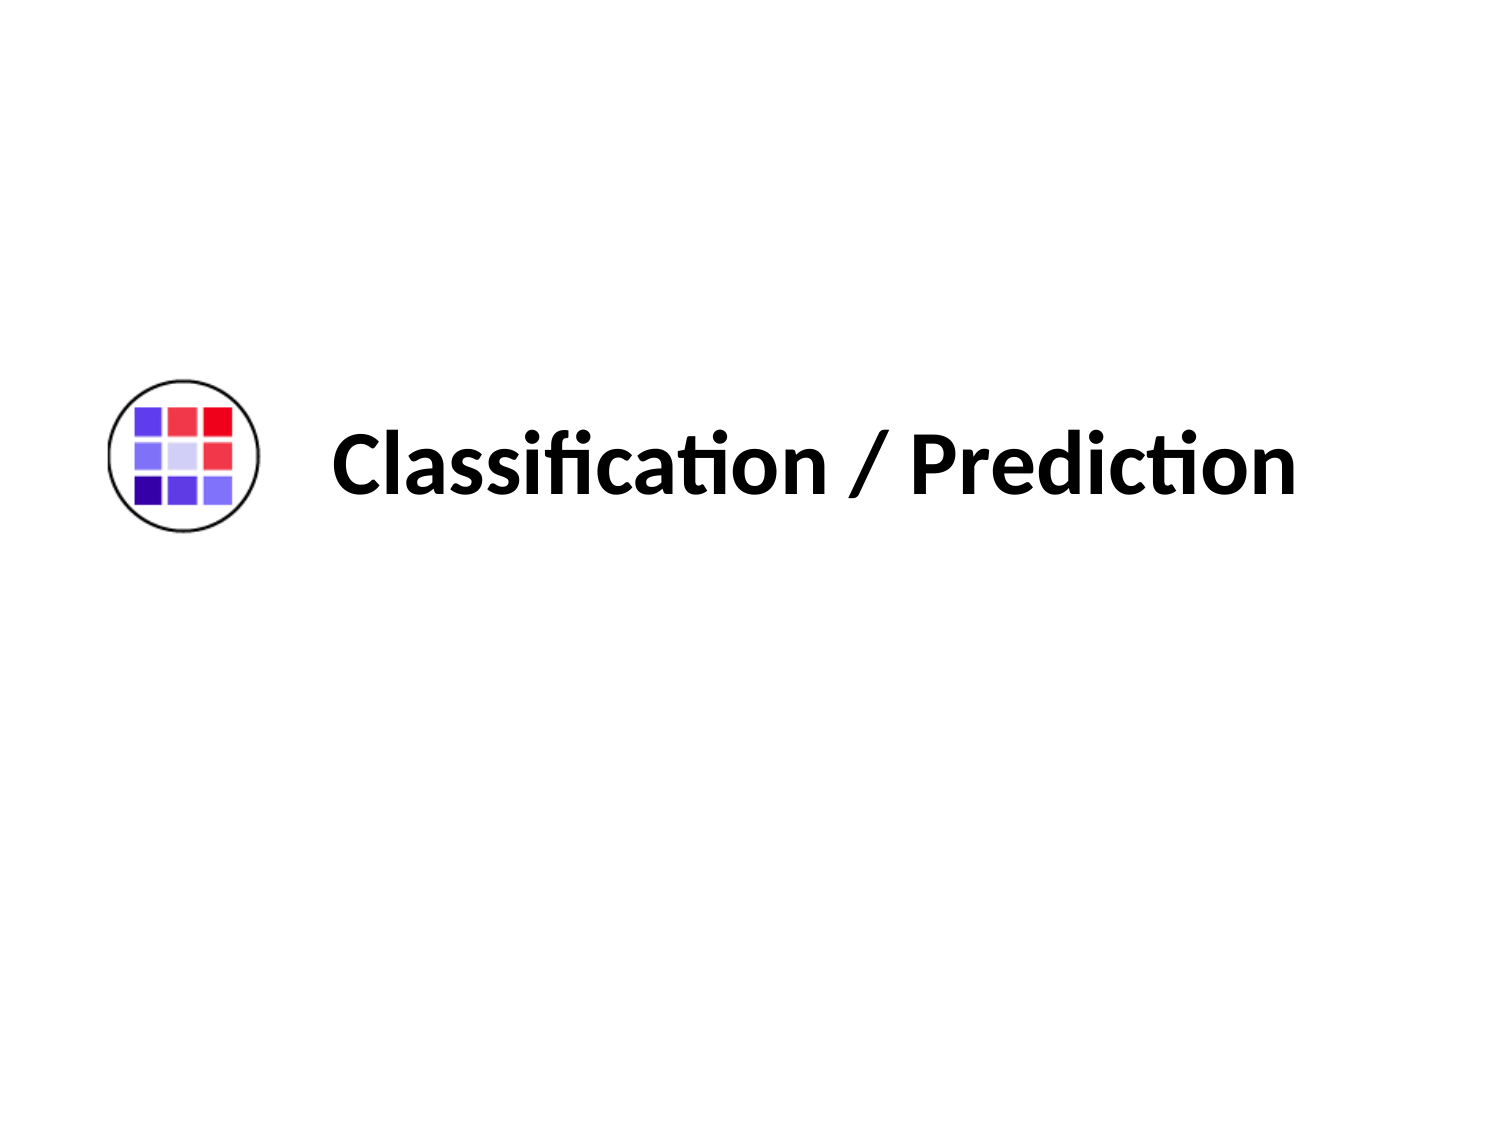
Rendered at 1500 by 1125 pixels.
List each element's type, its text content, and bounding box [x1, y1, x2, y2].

picture [94, 362, 278, 554]
title Classification / Prediction [133, 337, 1500, 579]
